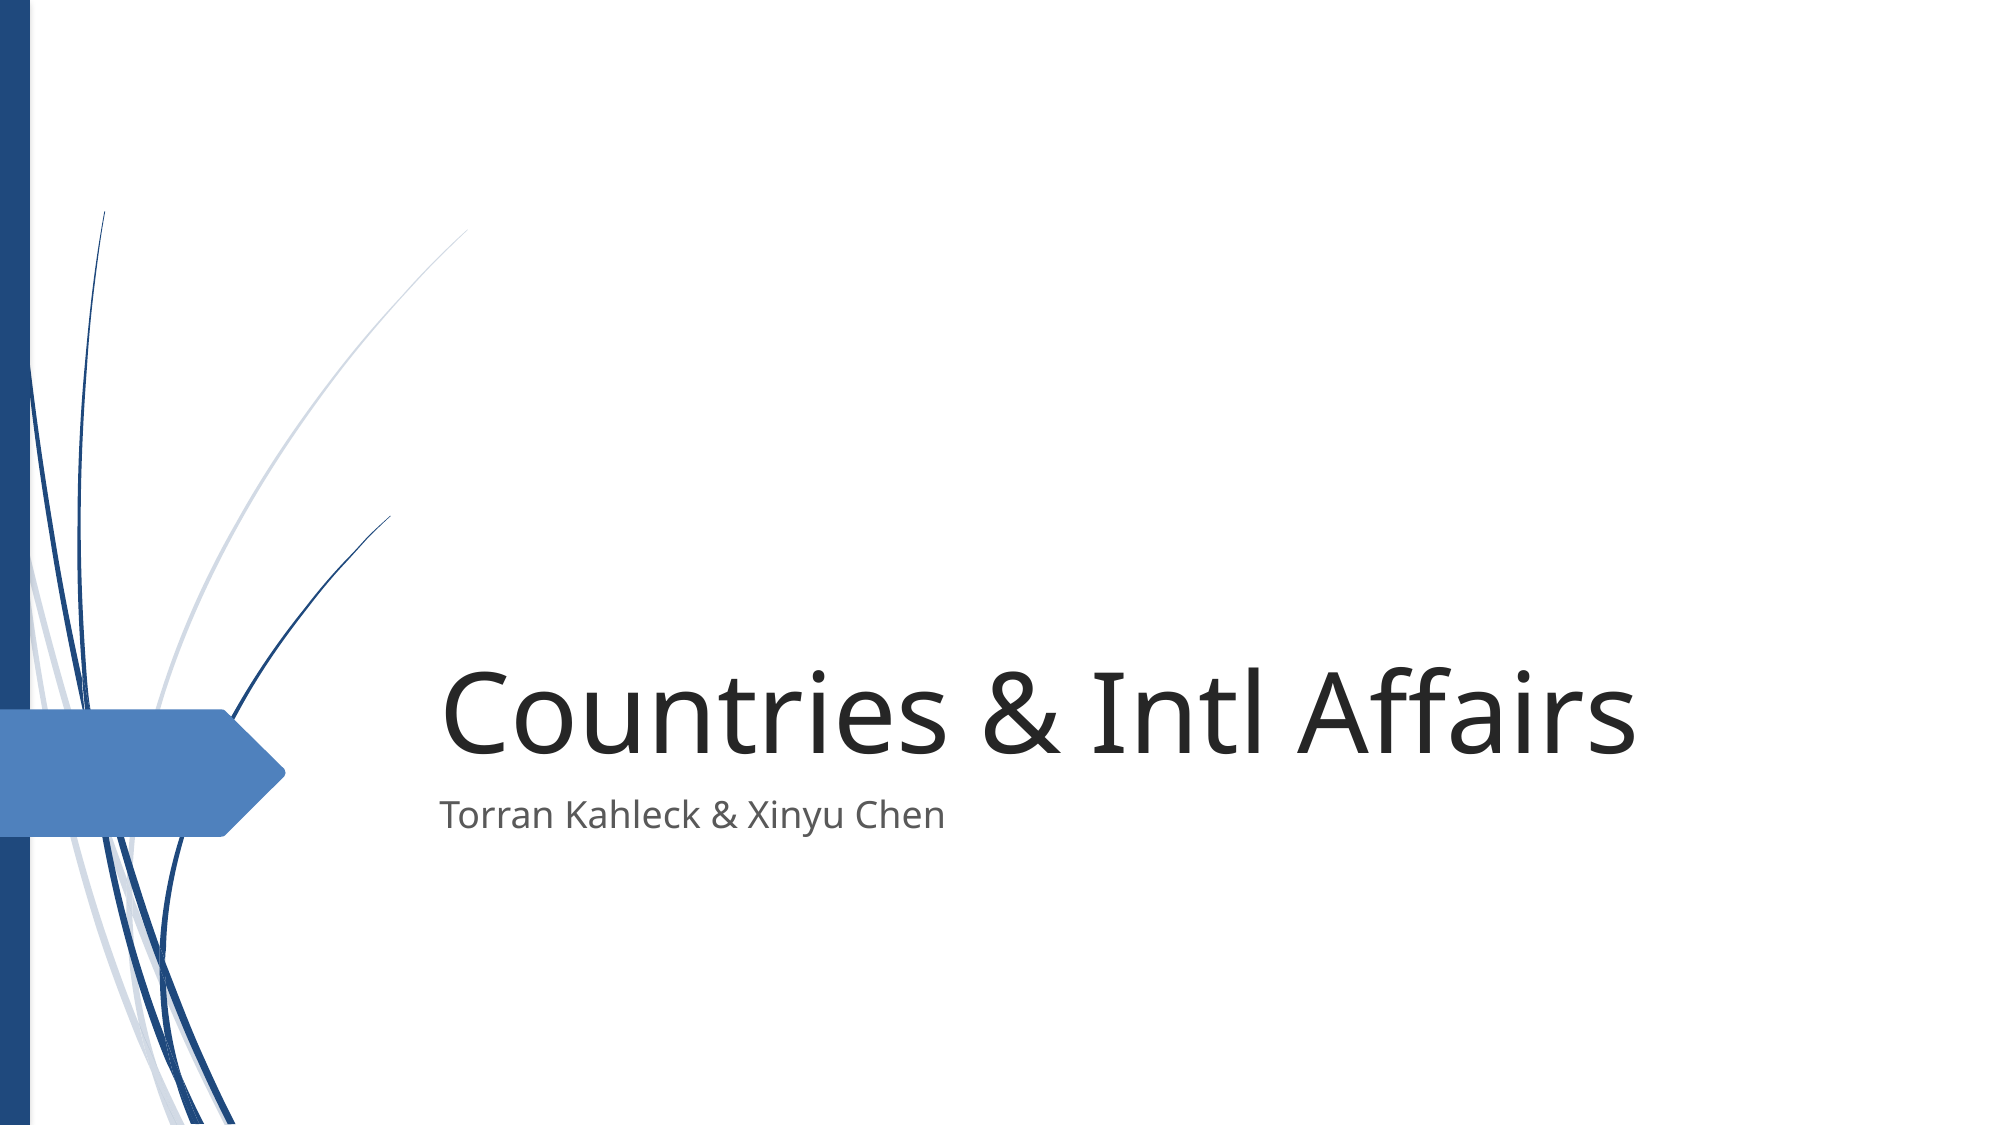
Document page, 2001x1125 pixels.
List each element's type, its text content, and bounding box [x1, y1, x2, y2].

text_box Torran Kahleck & Xinyu Chen [424, 783, 1887, 969]
text_box Countries & Intl Affairs [424, 412, 1887, 783]
